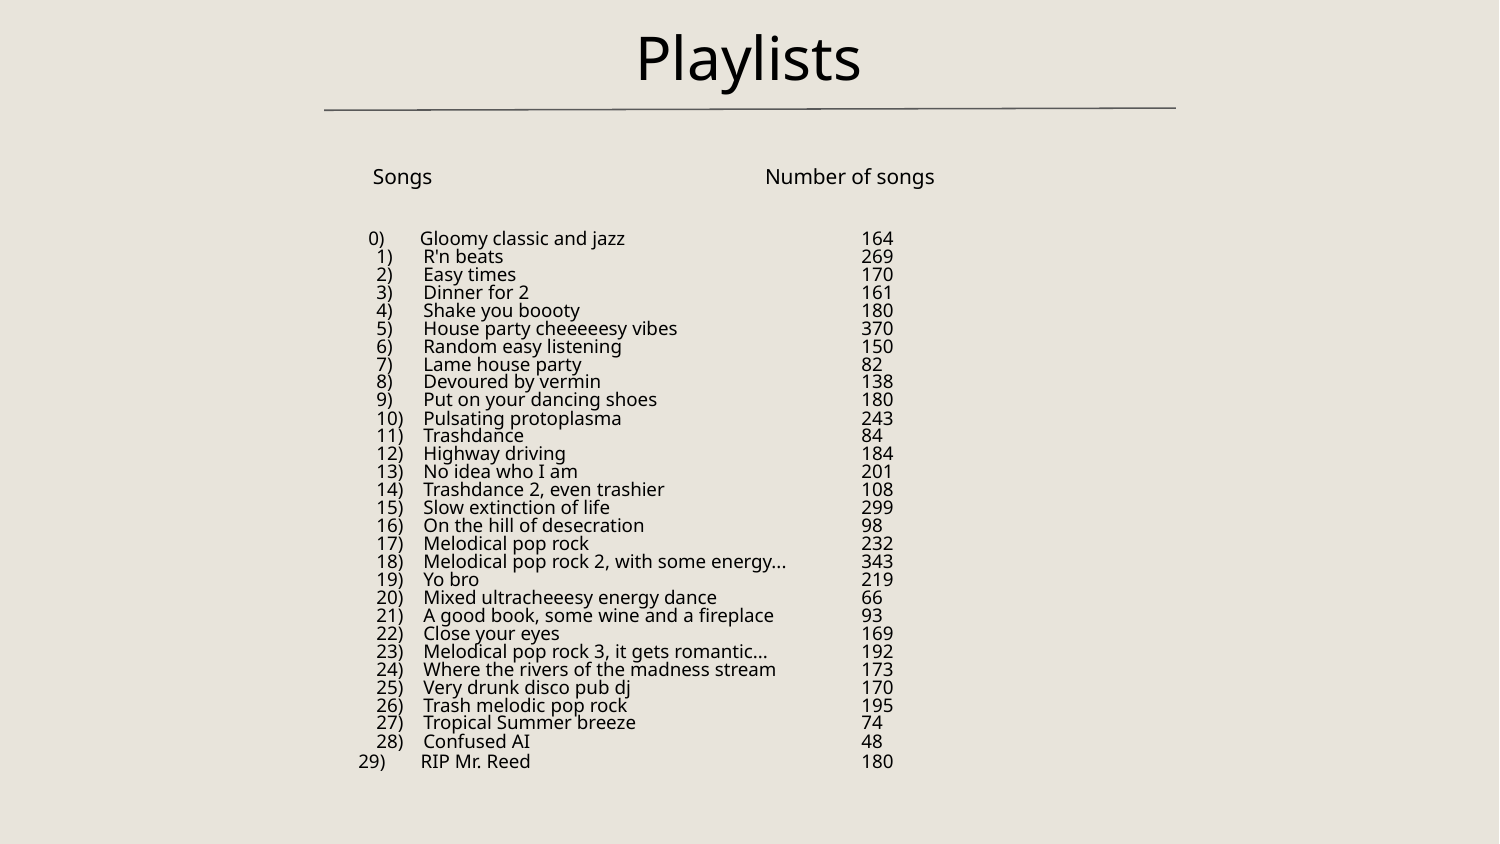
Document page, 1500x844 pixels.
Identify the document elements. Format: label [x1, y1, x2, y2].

picture [0, 0, 1500, 844]
text_box [323, 107, 1177, 111]
